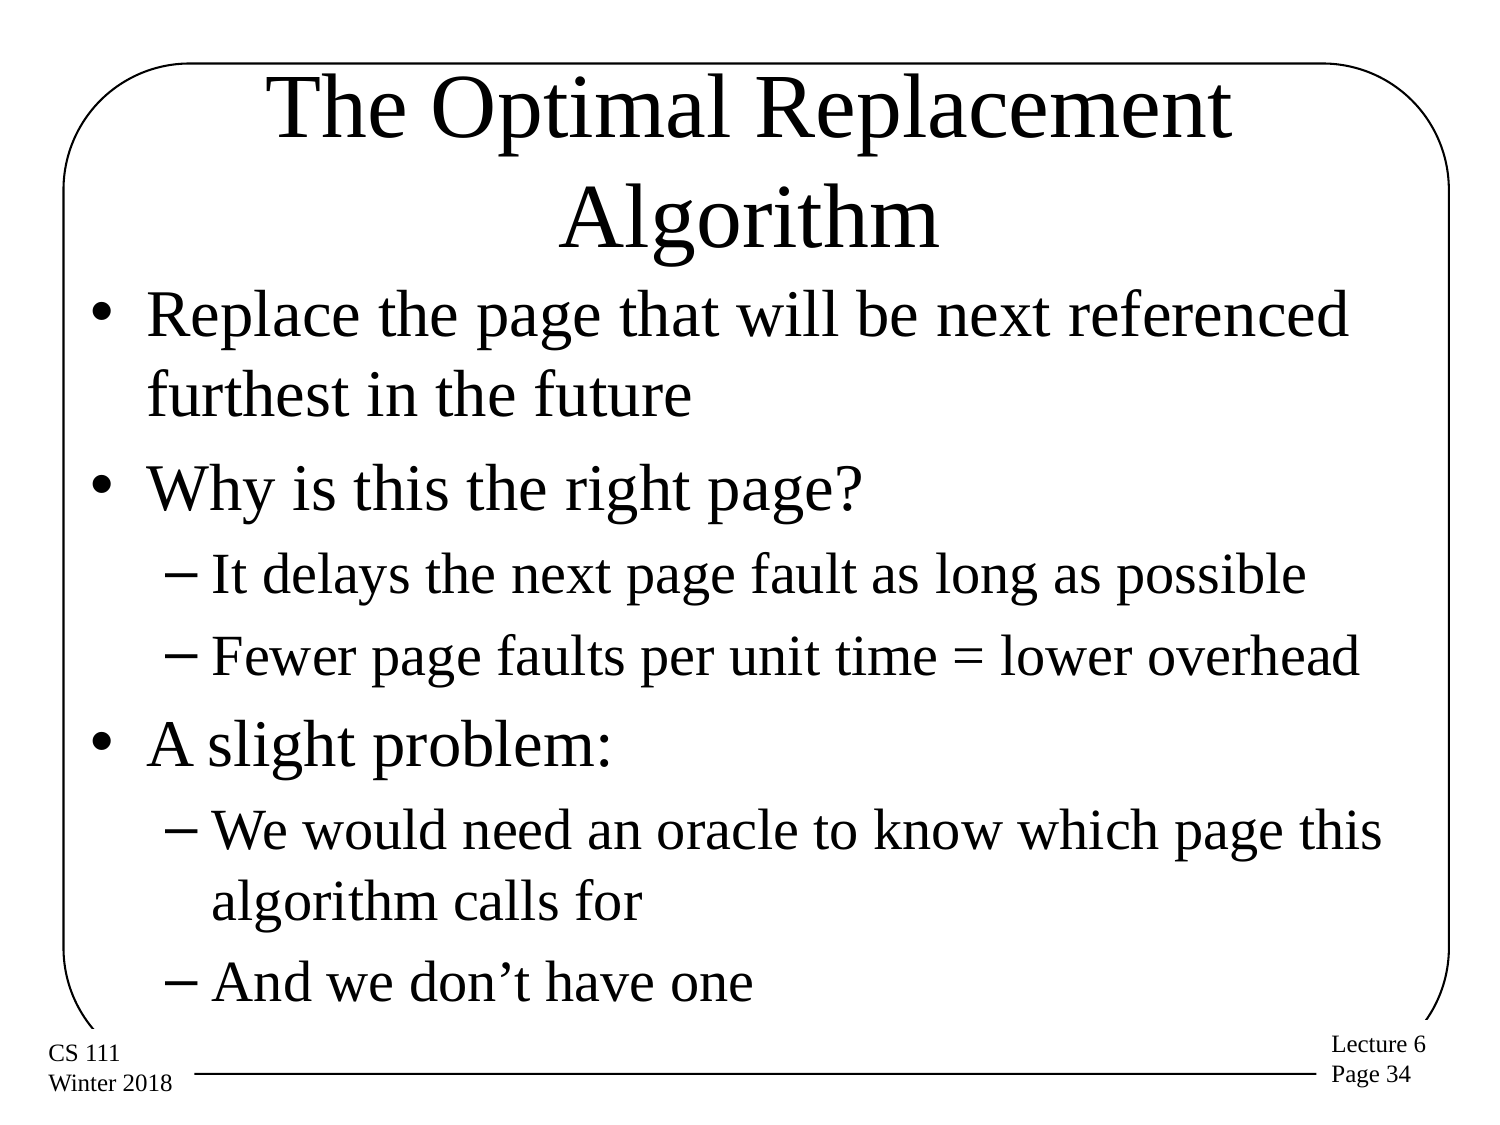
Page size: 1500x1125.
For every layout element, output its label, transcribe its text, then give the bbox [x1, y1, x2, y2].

title The Optimal Replacement Algorithm [74, 61, 1426, 250]
list Replace the page that will be next referenced furthest in the future Why is this the right page? It delays the next page fault as long as possible Fewer page faults per unit time = lower overhead A slight problem: We would need an oracle to know which page this algorithm calls for And we don’t have one [74, 262, 1426, 1006]
